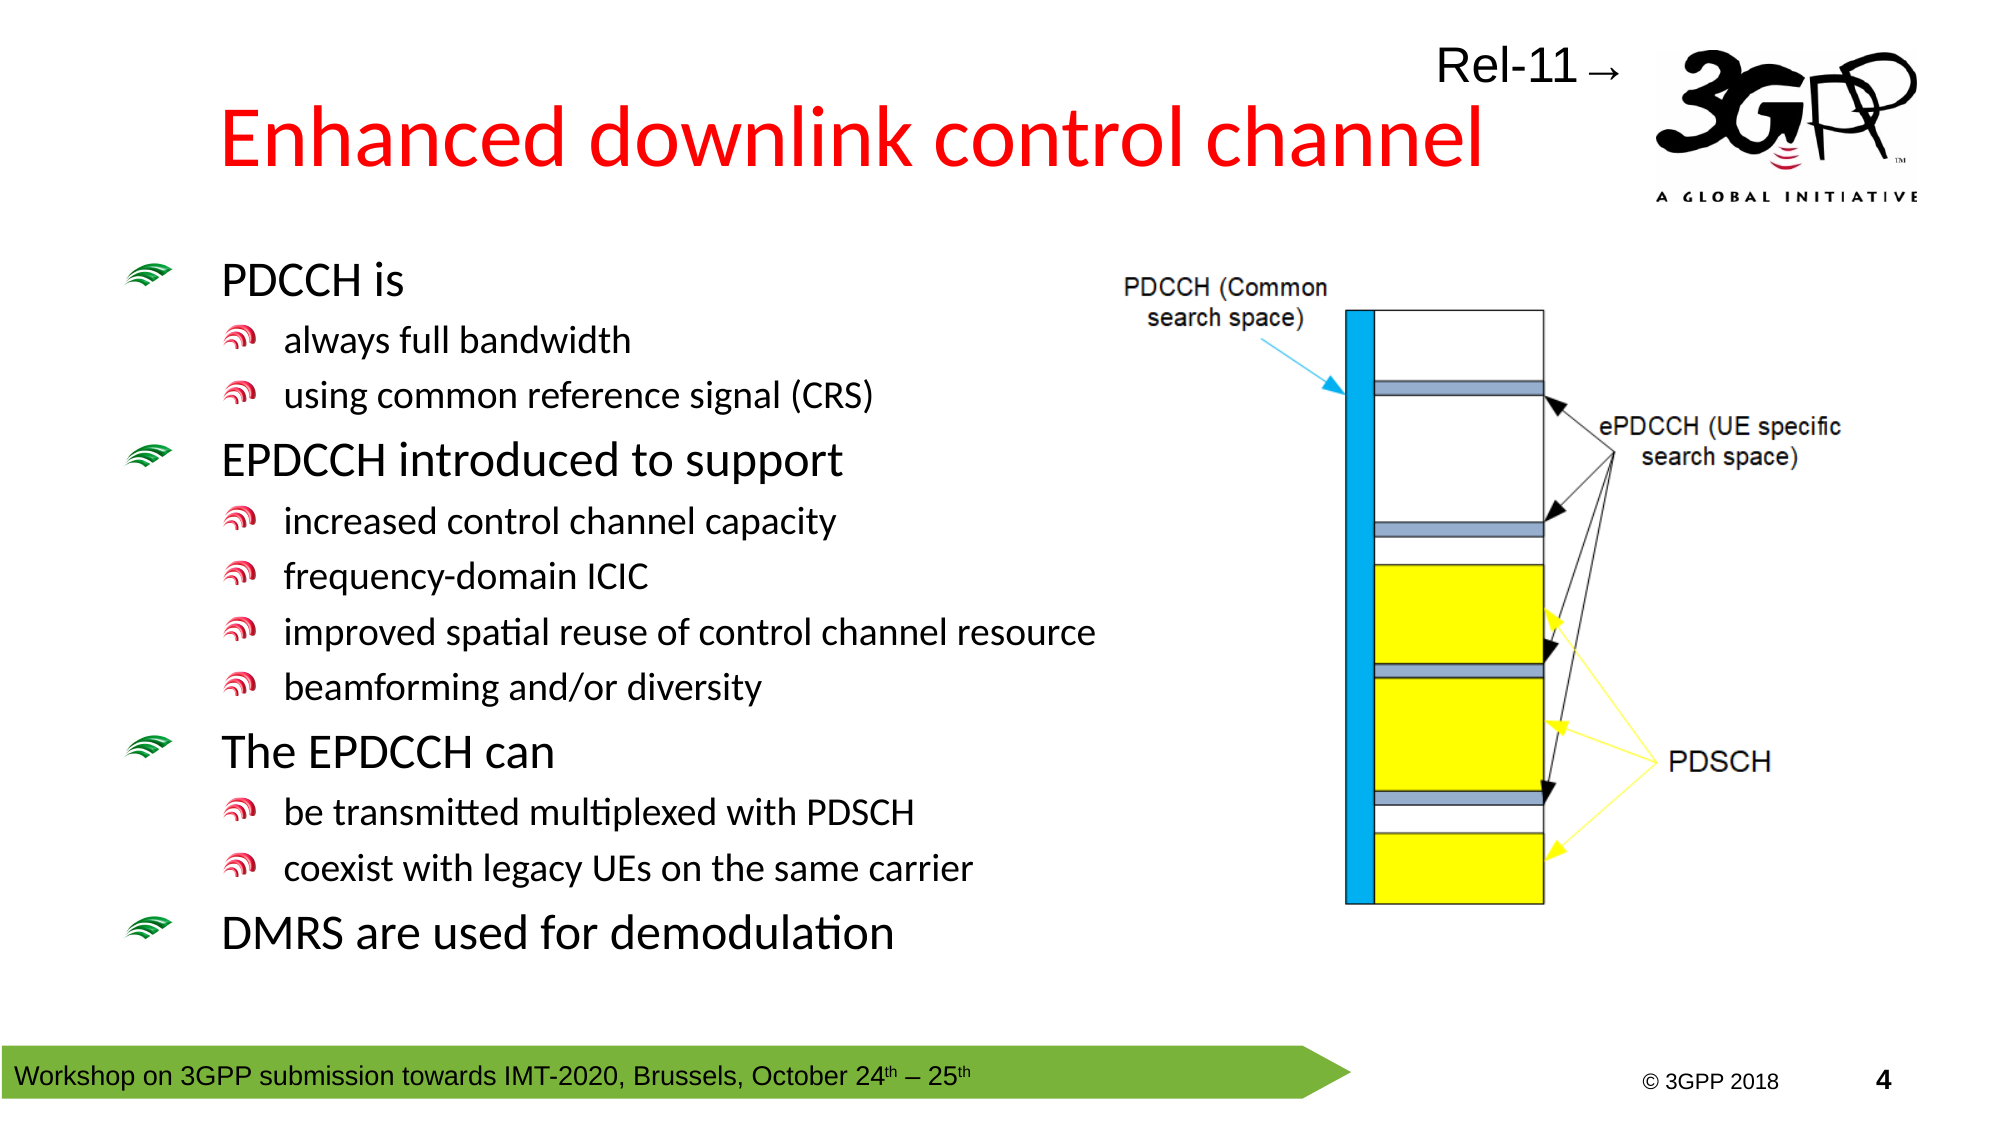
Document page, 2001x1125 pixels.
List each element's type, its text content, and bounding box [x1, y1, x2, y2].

picture [221, 670, 249, 699]
picture [1109, 266, 1862, 906]
picture [121, 258, 174, 294]
picture [221, 323, 249, 352]
picture [121, 911, 174, 947]
list PDCCH is always full bandwidth using common reference signal (CRS) EPDCCH introduced to support increased control channel capacity frequency-domain ICIC improved spatial reuse of control channel resource beamforming and/or diversity The EPDCCH can be transmitted multiplexed with PDSCH coexist with legacy UEs on the same carrier DMRS are used for demodulation [106, 238, 1172, 1031]
title Enhanced downlink control channel [107, 37, 1601, 225]
text_box Rel-11→ [1420, 24, 1644, 100]
picture [221, 796, 249, 824]
picture [221, 504, 249, 533]
picture [221, 851, 249, 880]
picture [221, 615, 249, 644]
picture [221, 559, 249, 588]
picture [1656, 50, 1917, 202]
picture [221, 379, 249, 407]
picture [121, 439, 174, 475]
picture [121, 730, 174, 766]
